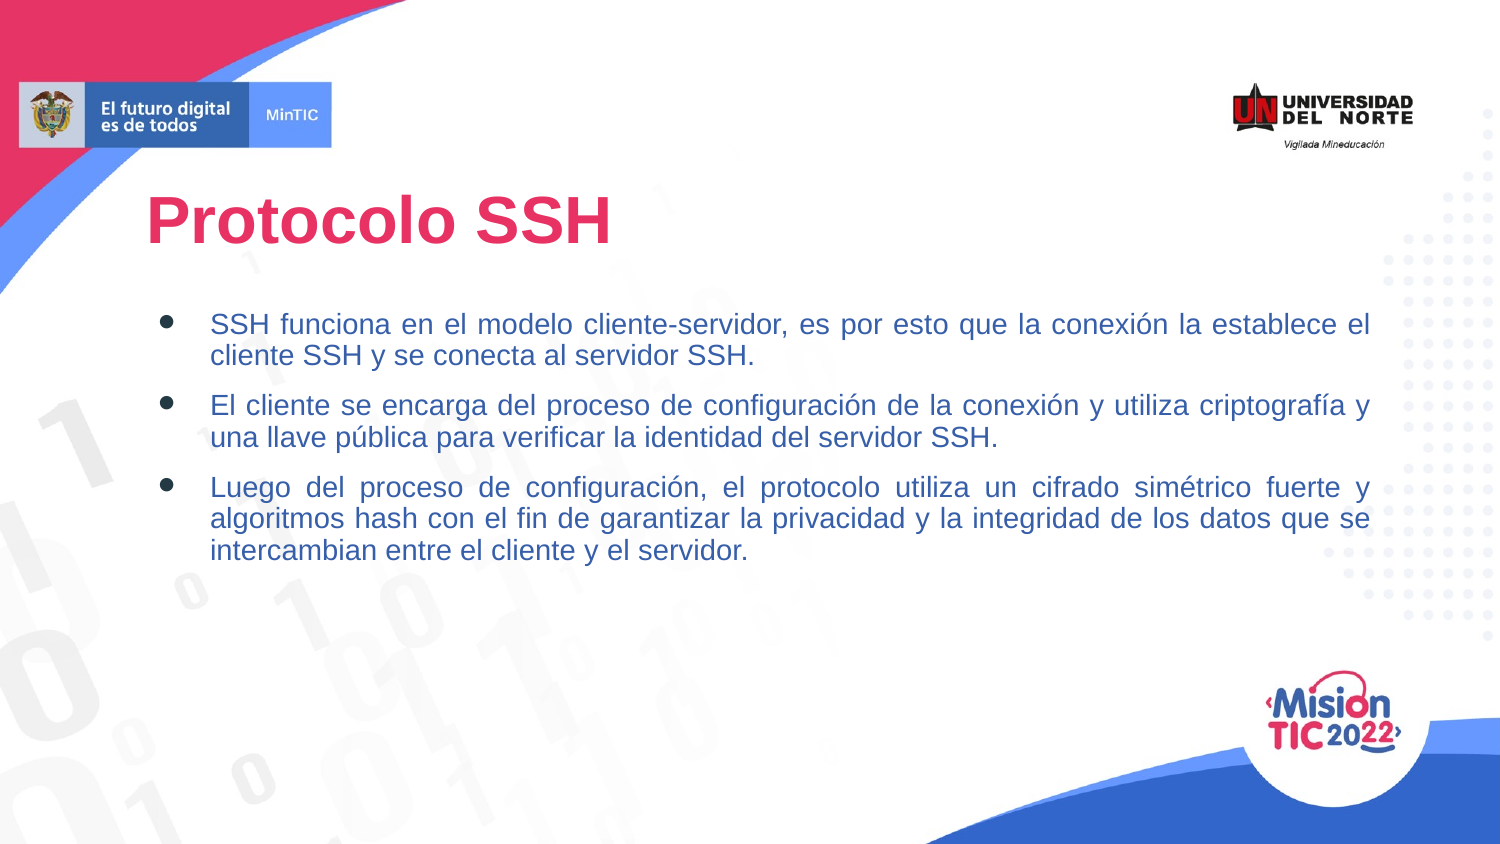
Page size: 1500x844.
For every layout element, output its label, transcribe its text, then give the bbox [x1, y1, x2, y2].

picture [0, 0, 1500, 844]
text_box SSH funciona en el modelo cliente-servidor, es por esto que la conexión la establece el cliente SSH y se conecta al servidor SSH. El cliente se encarga del proceso de configuración de la conexión y utiliza criptografía y una llave pública para verificar la identidad del servidor SSH. Luego del proceso de configuración, el protocolo utiliza un cifrado simétrico fuerte y algoritmos hash con el fin de garantizar la privacidad y la integridad de los datos que se intercambian entre el cliente y el servidor. [135, 199, 1373, 695]
text_box Protocolo SSH [135, 84, 1373, 199]
